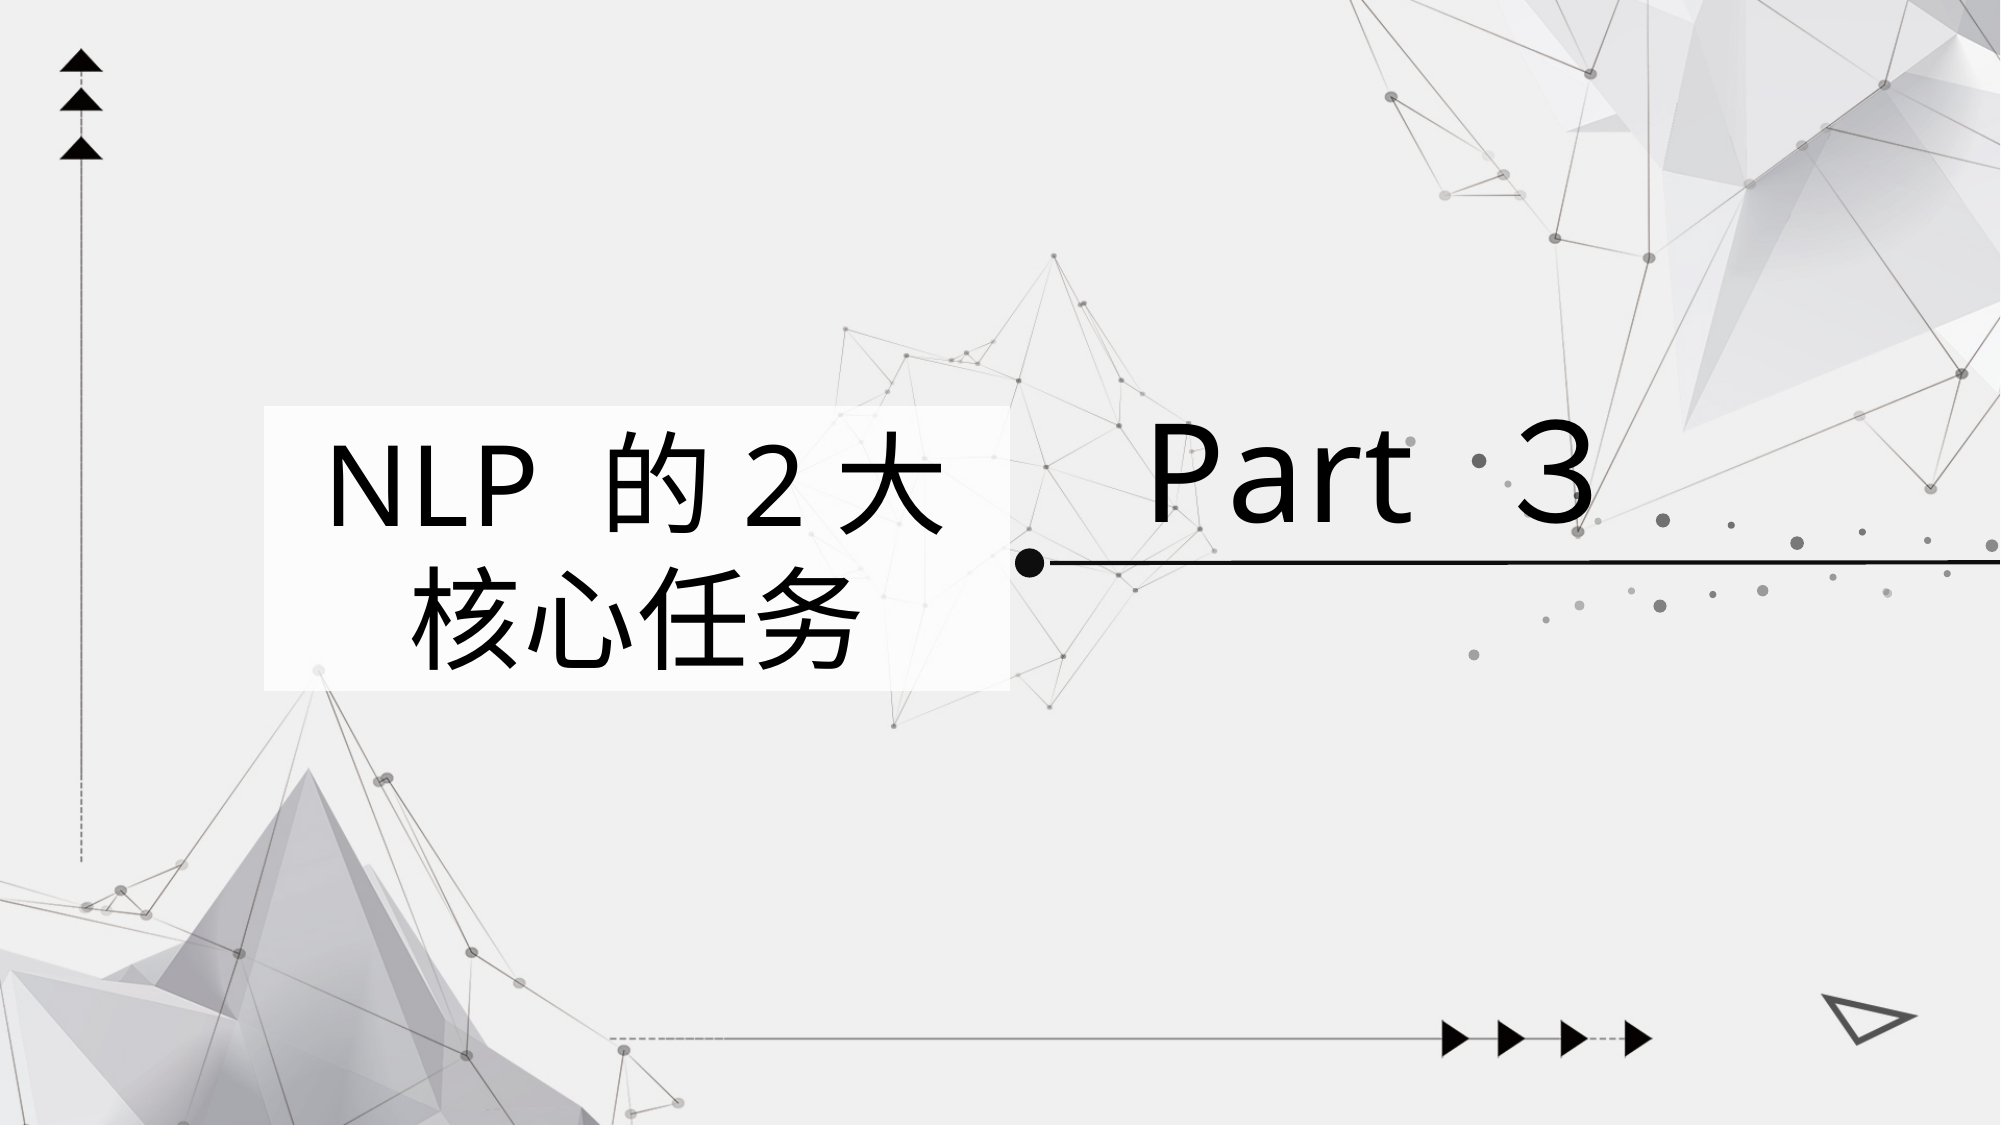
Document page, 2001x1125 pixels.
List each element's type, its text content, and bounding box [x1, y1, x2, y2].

text_box Part ３ [1095, 377, 1673, 558]
text_box NLP 的2大核心任务 [263, 406, 1010, 691]
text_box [1504, 480, 1951, 624]
text_box [1013, 547, 1046, 579]
picture [0, 0, 2001, 1125]
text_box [1405, 436, 2000, 661]
